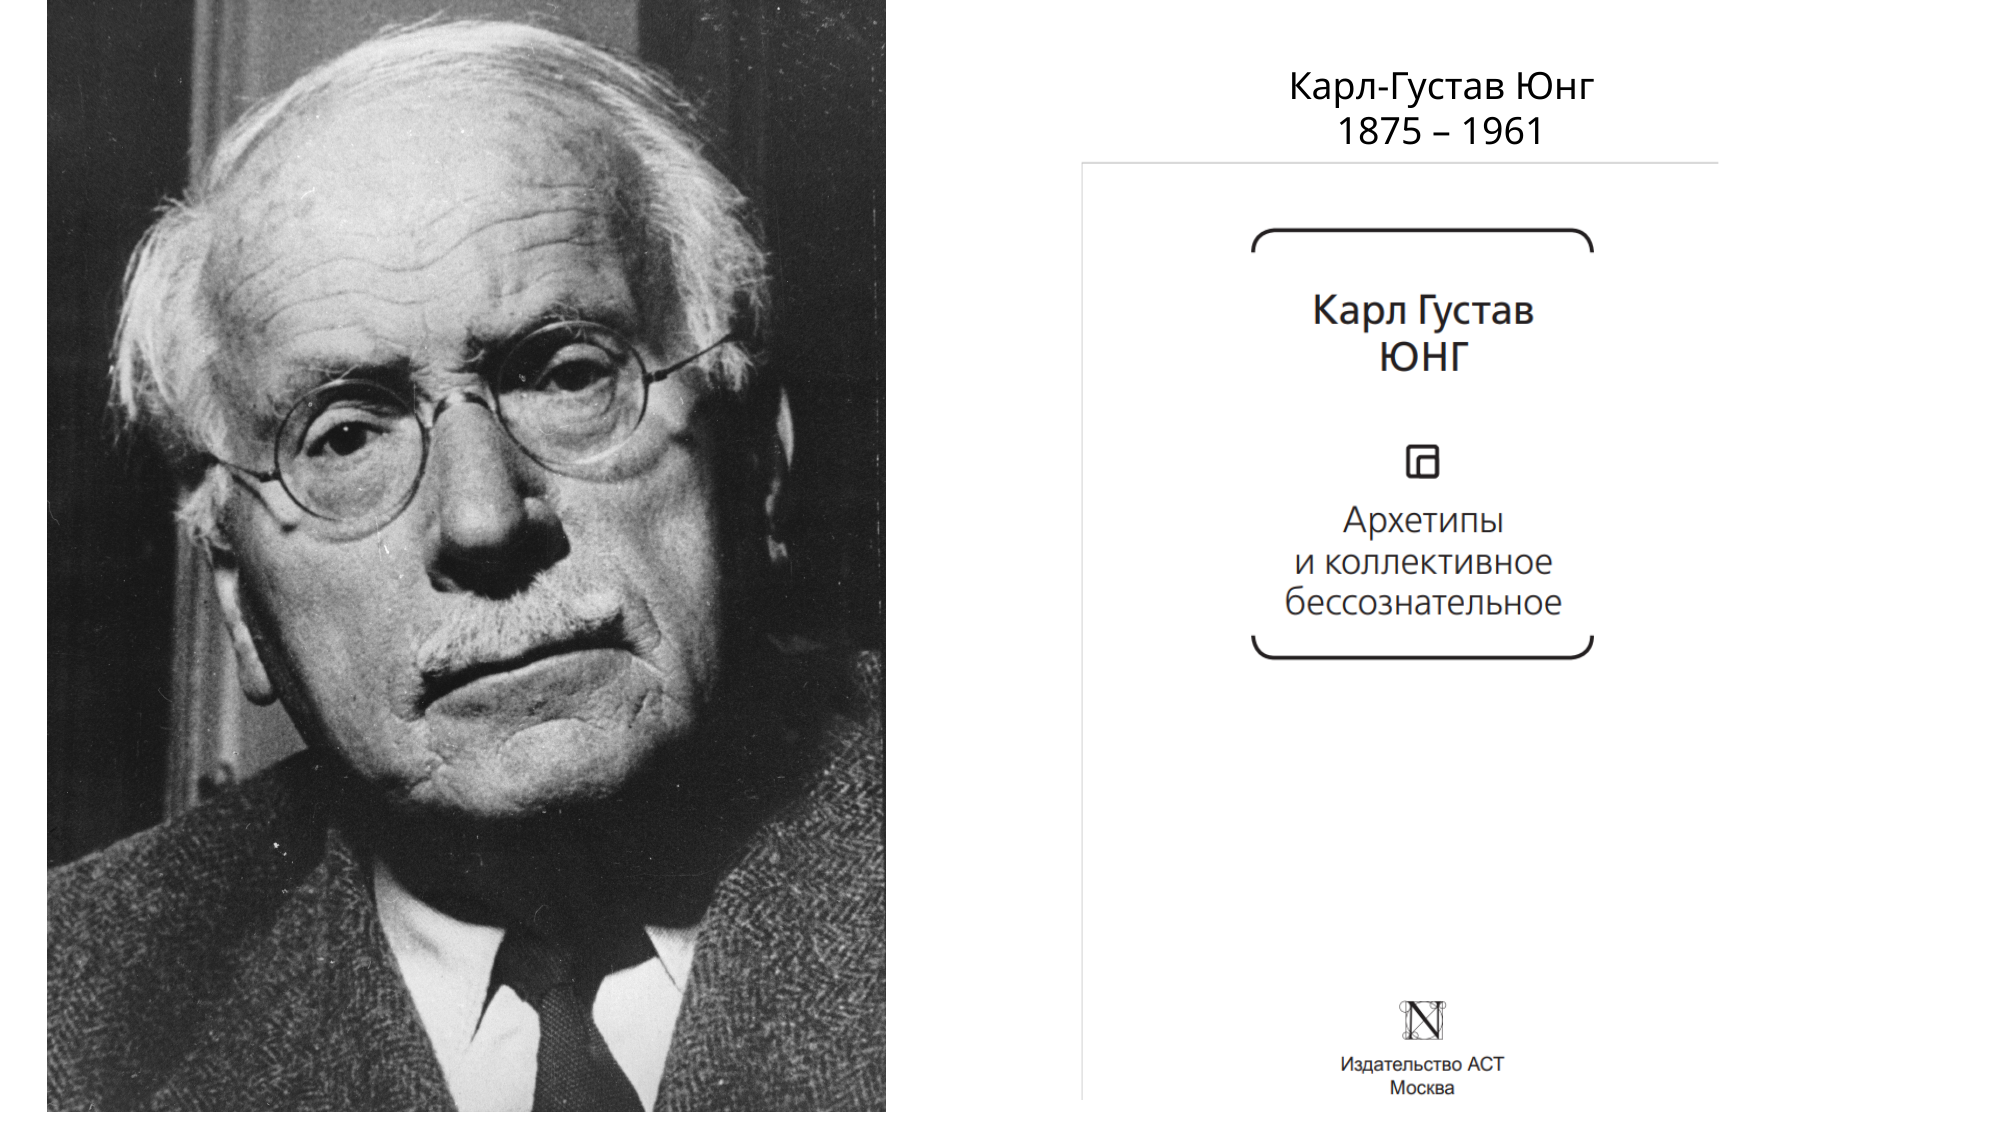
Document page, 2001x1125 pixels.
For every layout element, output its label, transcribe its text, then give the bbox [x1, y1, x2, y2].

text_box Карл-Густав Юнг 1875 – 1961 [924, 54, 1969, 160]
picture [47, 0, 886, 1112]
picture [1081, 160, 1719, 1100]
